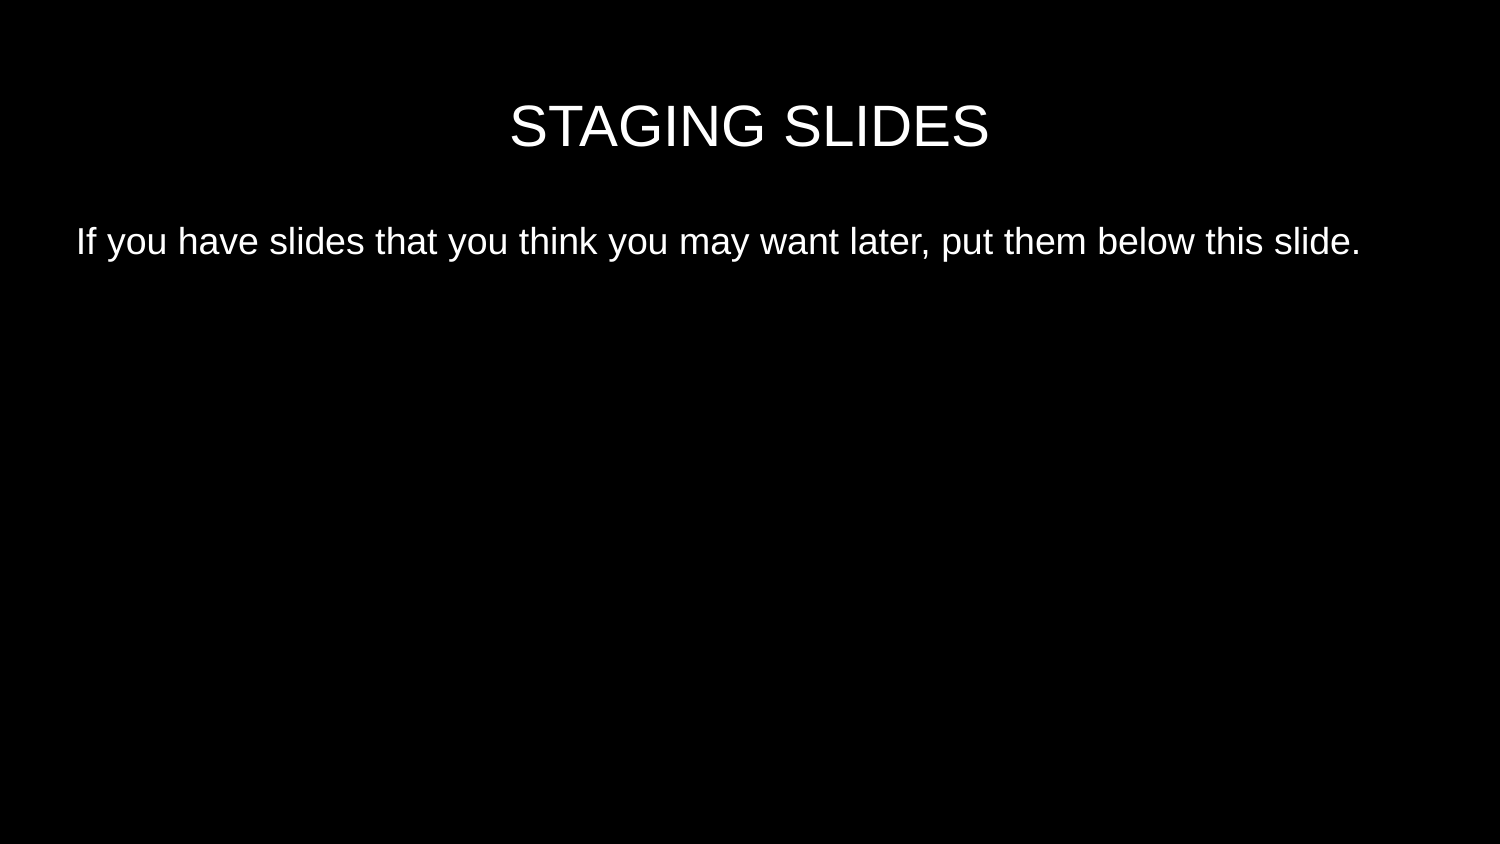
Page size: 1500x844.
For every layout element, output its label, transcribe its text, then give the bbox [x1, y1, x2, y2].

title STAGING SLIDES [51, 72, 1449, 167]
list If you have slides that you think you may want later, put them below this slide. [60, 195, 1459, 756]
